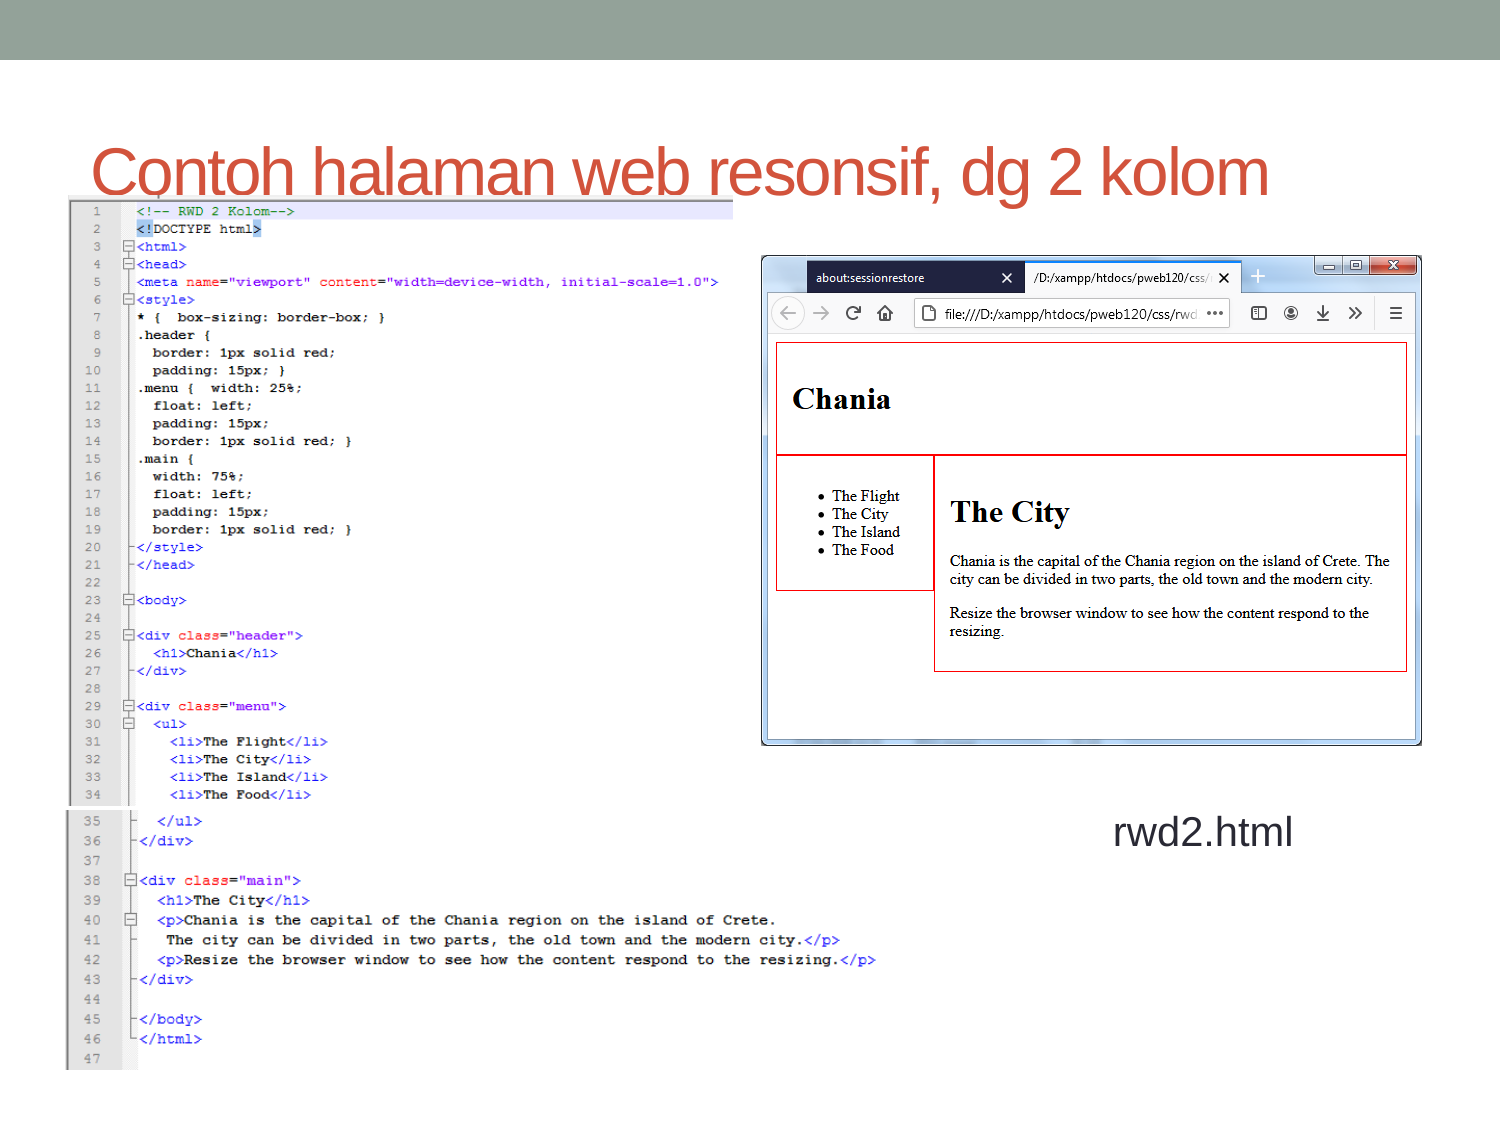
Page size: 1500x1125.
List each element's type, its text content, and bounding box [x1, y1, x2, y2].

list rwd2.html [741, 262, 1425, 1063]
picture [67, 194, 734, 806]
picture [761, 255, 1422, 746]
title Contoh halaman web resonsif, dg 2 kolom [75, 87, 1425, 250]
picture [64, 810, 931, 1071]
